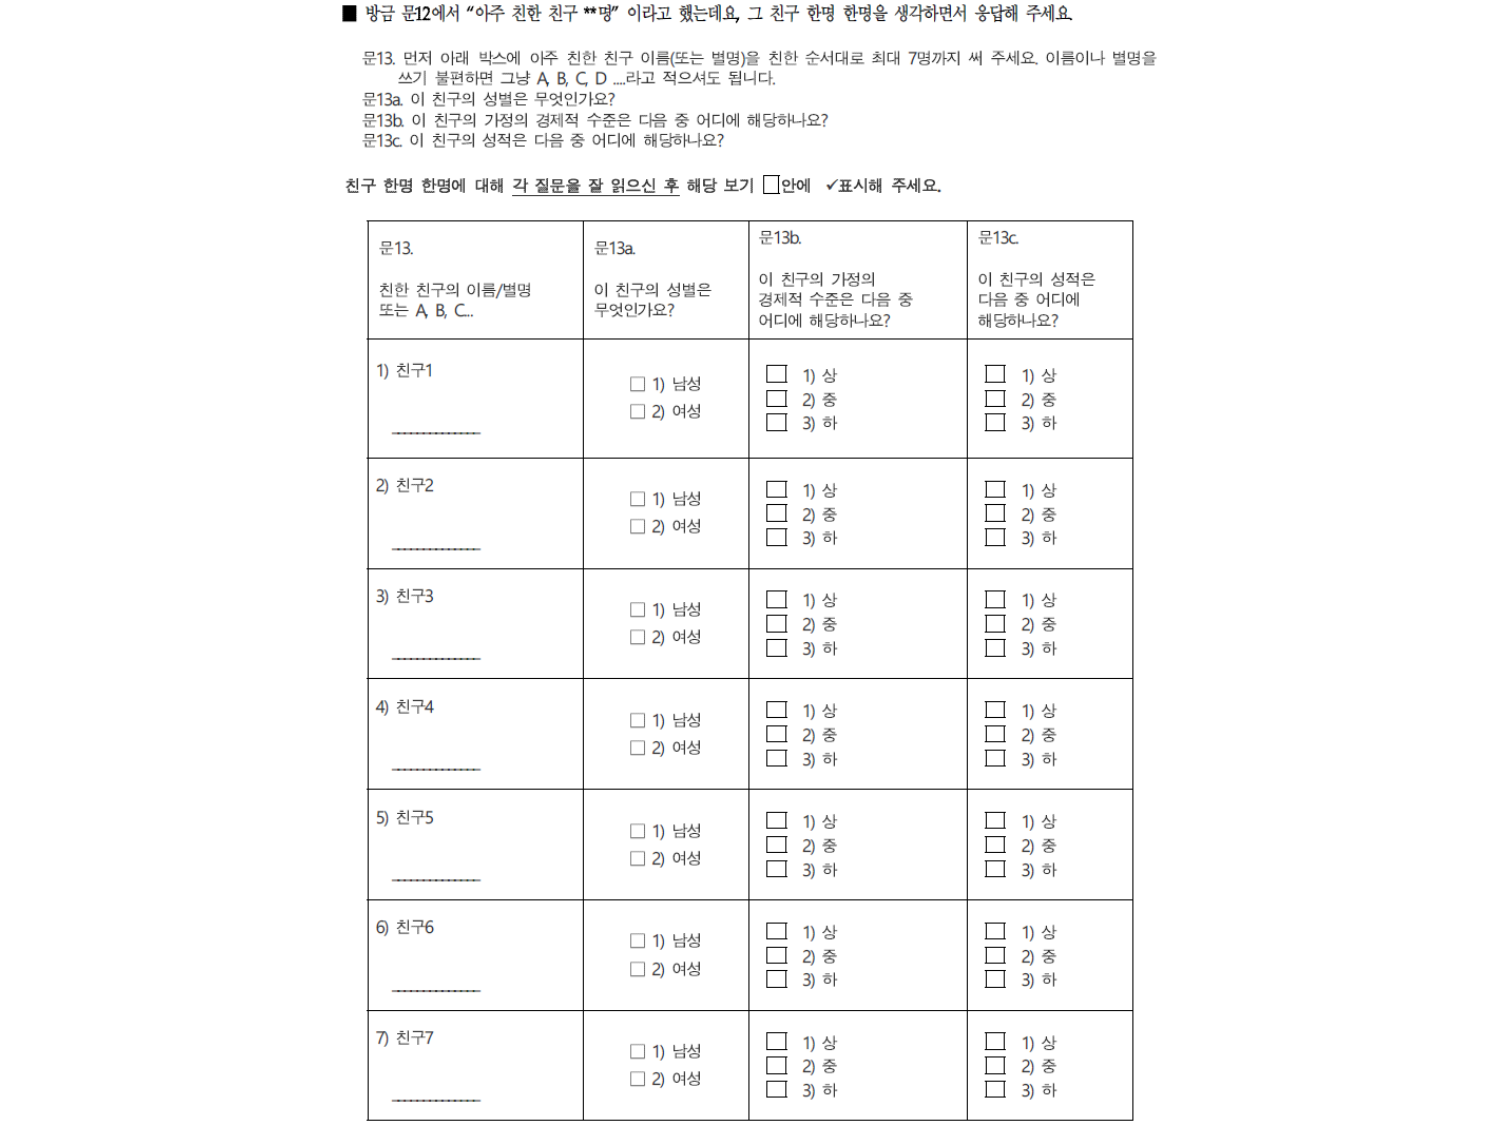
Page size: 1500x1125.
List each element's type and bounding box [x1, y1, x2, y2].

picture [336, 0, 1163, 1125]
